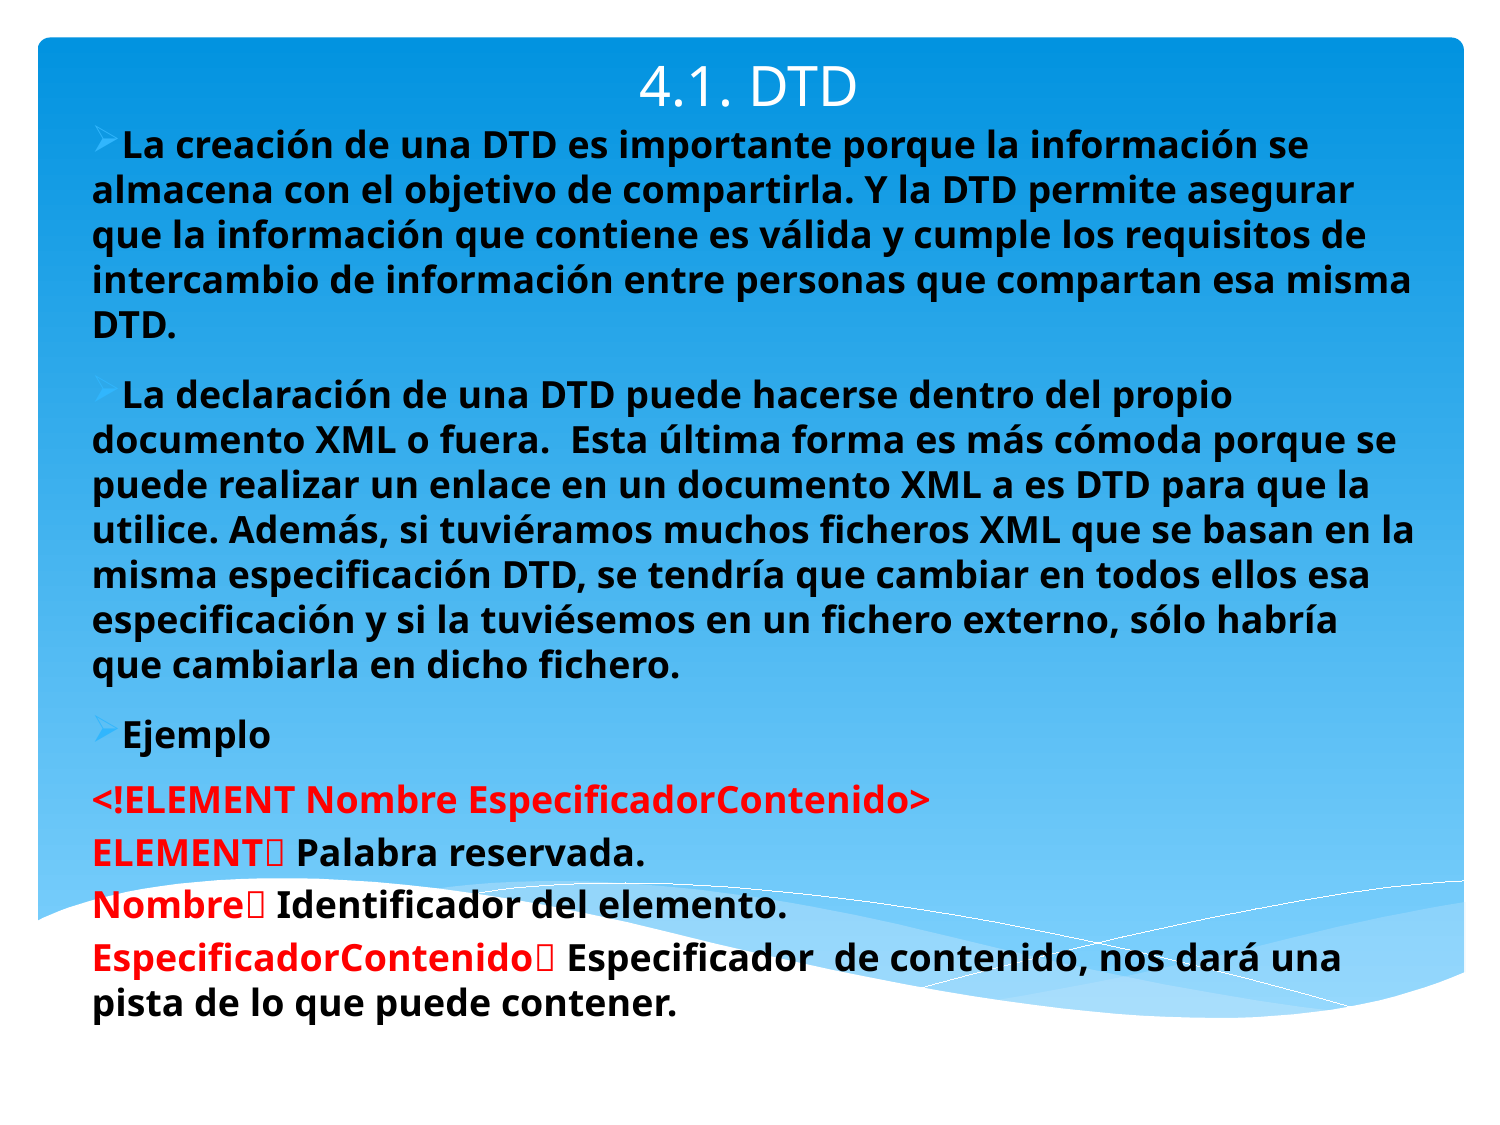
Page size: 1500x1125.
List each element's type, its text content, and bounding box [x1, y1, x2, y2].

subtitle La creación de una DTD es importante porque la información se almacena con el objetivo de compartirla. Y la DTD permite asegurar que la información que contiene es válida y cumple los requisitos de intercambio de información entre personas que compartan esa misma DTD. La declaración de una DTD puede hacerse dentro del propio documento XML o fuera. Esta última forma es más cómoda porque se puede realizar un enlace en un documento XML a es DTD para que la utilice. Además, si tuviéramos muchos ficheros XML que se basan en la misma especificación DTD, se tendría que cambiar en todos ellos esa especificación y si la tuviésemos en un fichero externo, sólo habría que cambiarla en dicho fichero. Ejemplo <!ELEMENT Nombre EspecificadorContenido> ELEMENT Palabra reservada. Nombre Identificador del elemento. EspecificadorContenido Especificador de contenido, nos dará una pista de lo que puede contener. [76, 113, 1436, 976]
title 4.1. DTD [112, 42, 1388, 113]
